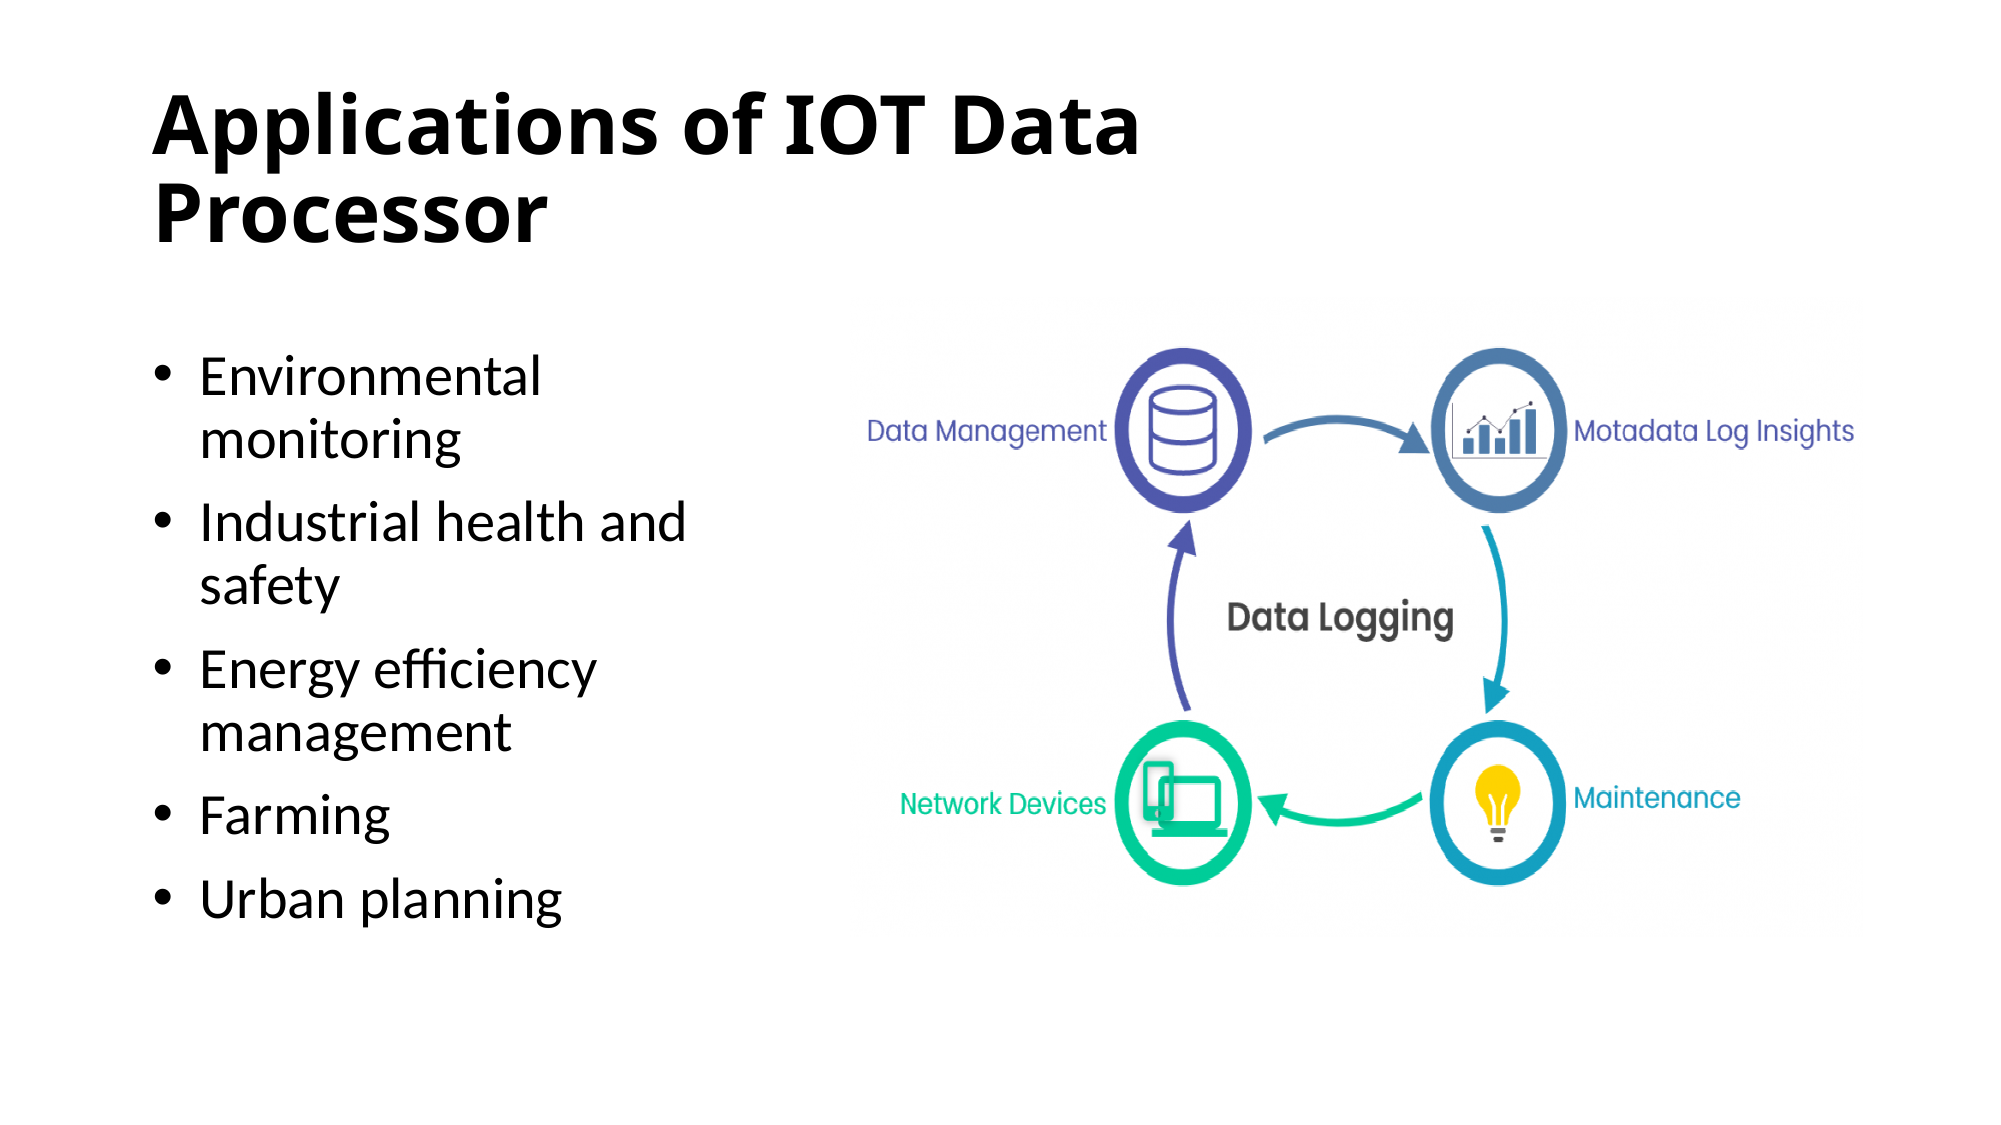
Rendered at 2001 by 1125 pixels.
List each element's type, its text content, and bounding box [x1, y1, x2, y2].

list Environmental monitoring Industrial health and safety Energy efficiency management Farming Urban planning [137, 337, 783, 963]
title Applications of IOT Data Processor [137, 75, 1419, 268]
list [850, 297, 1863, 937]
